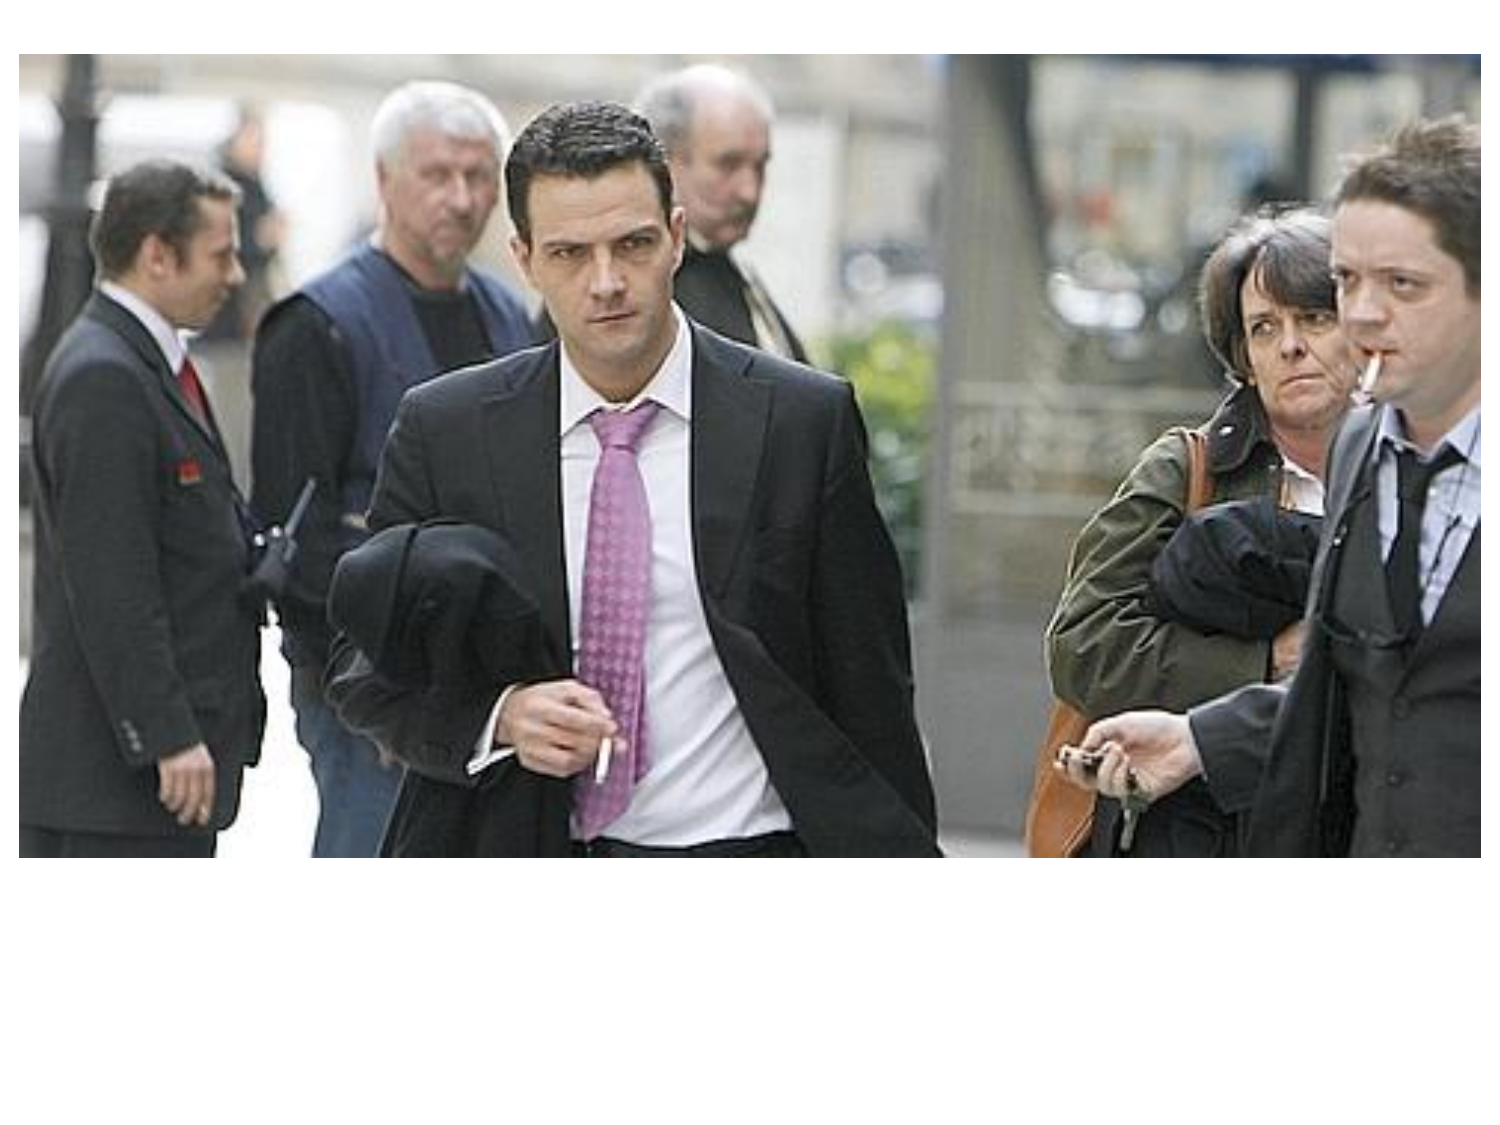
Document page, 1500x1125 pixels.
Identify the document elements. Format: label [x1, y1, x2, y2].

picture [19, 54, 1481, 858]
